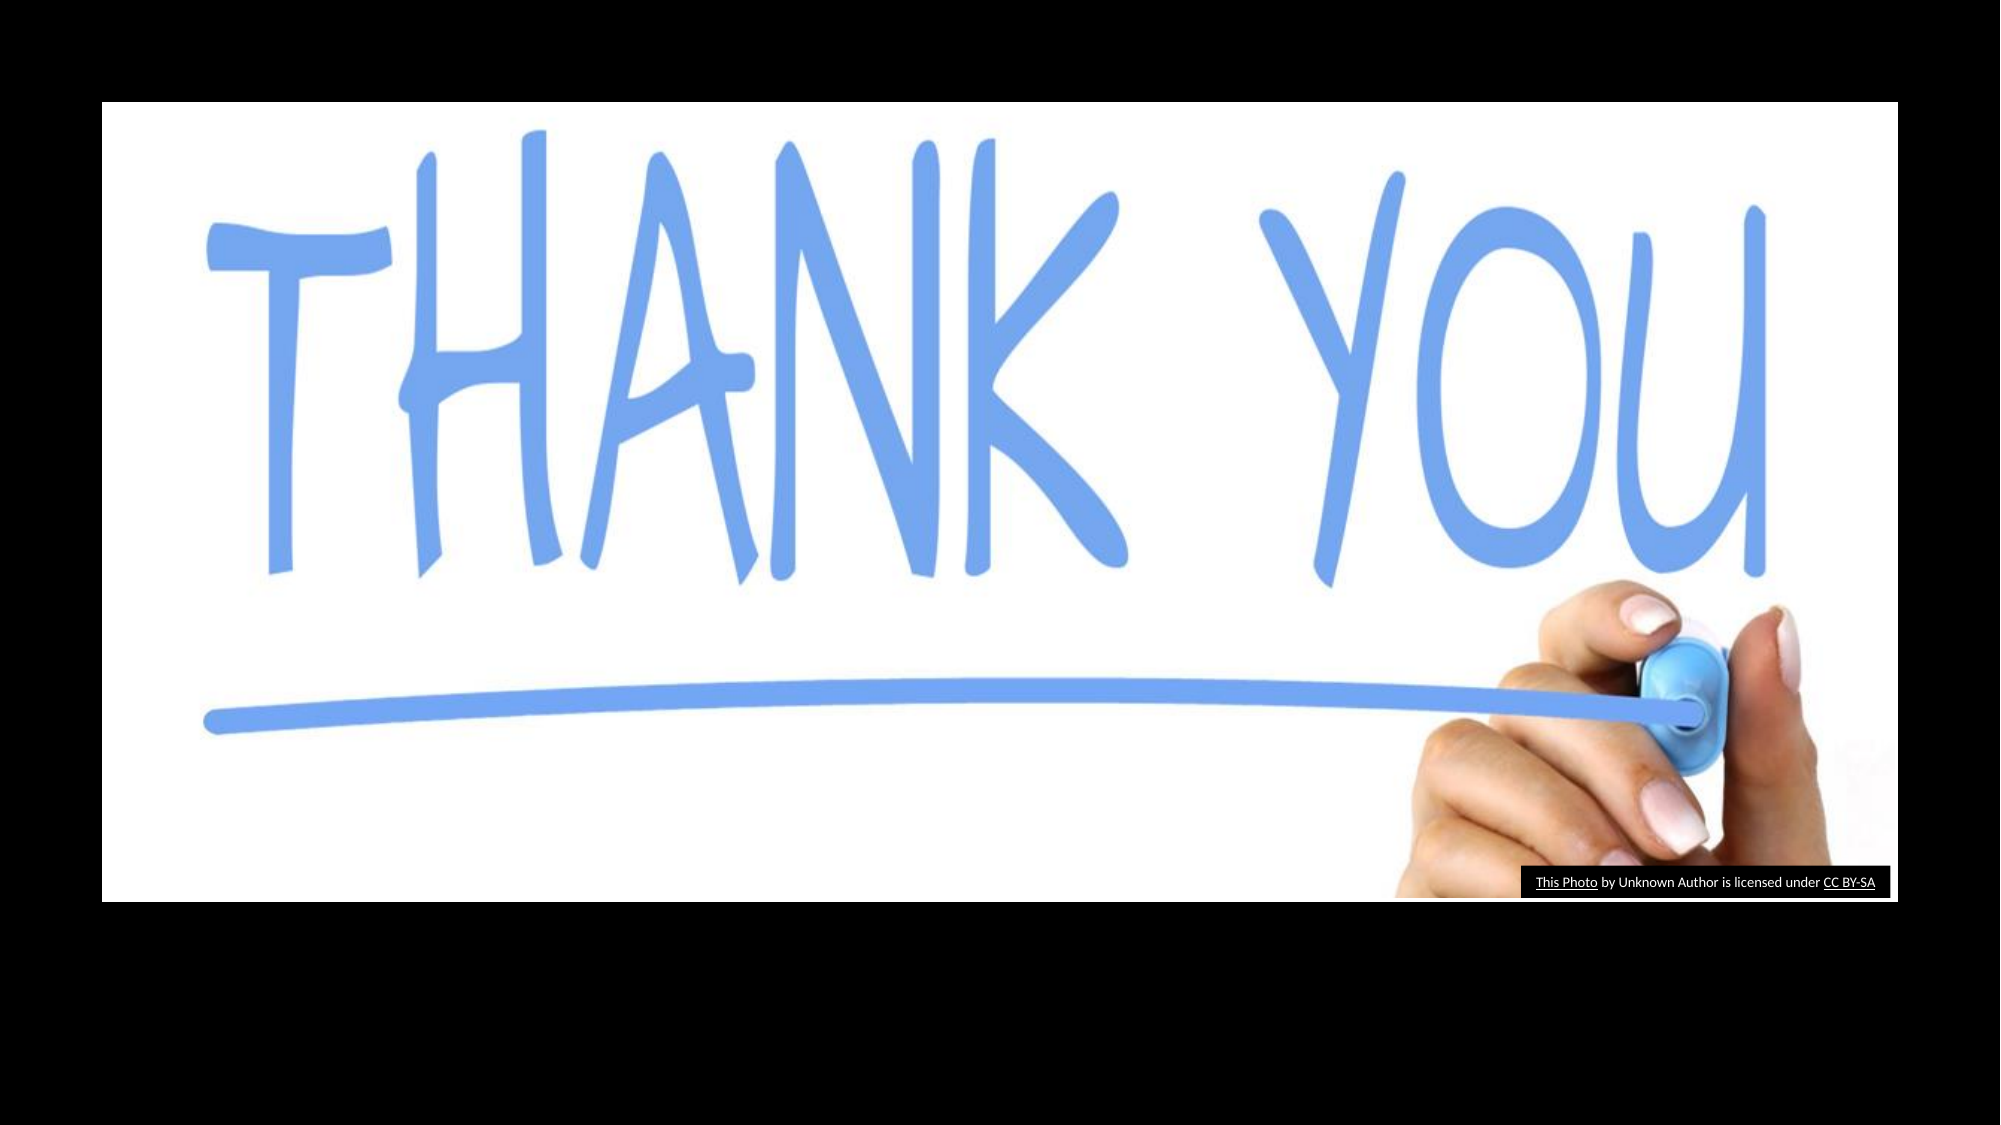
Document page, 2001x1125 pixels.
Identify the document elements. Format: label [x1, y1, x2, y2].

list [104, 104, 1895, 899]
